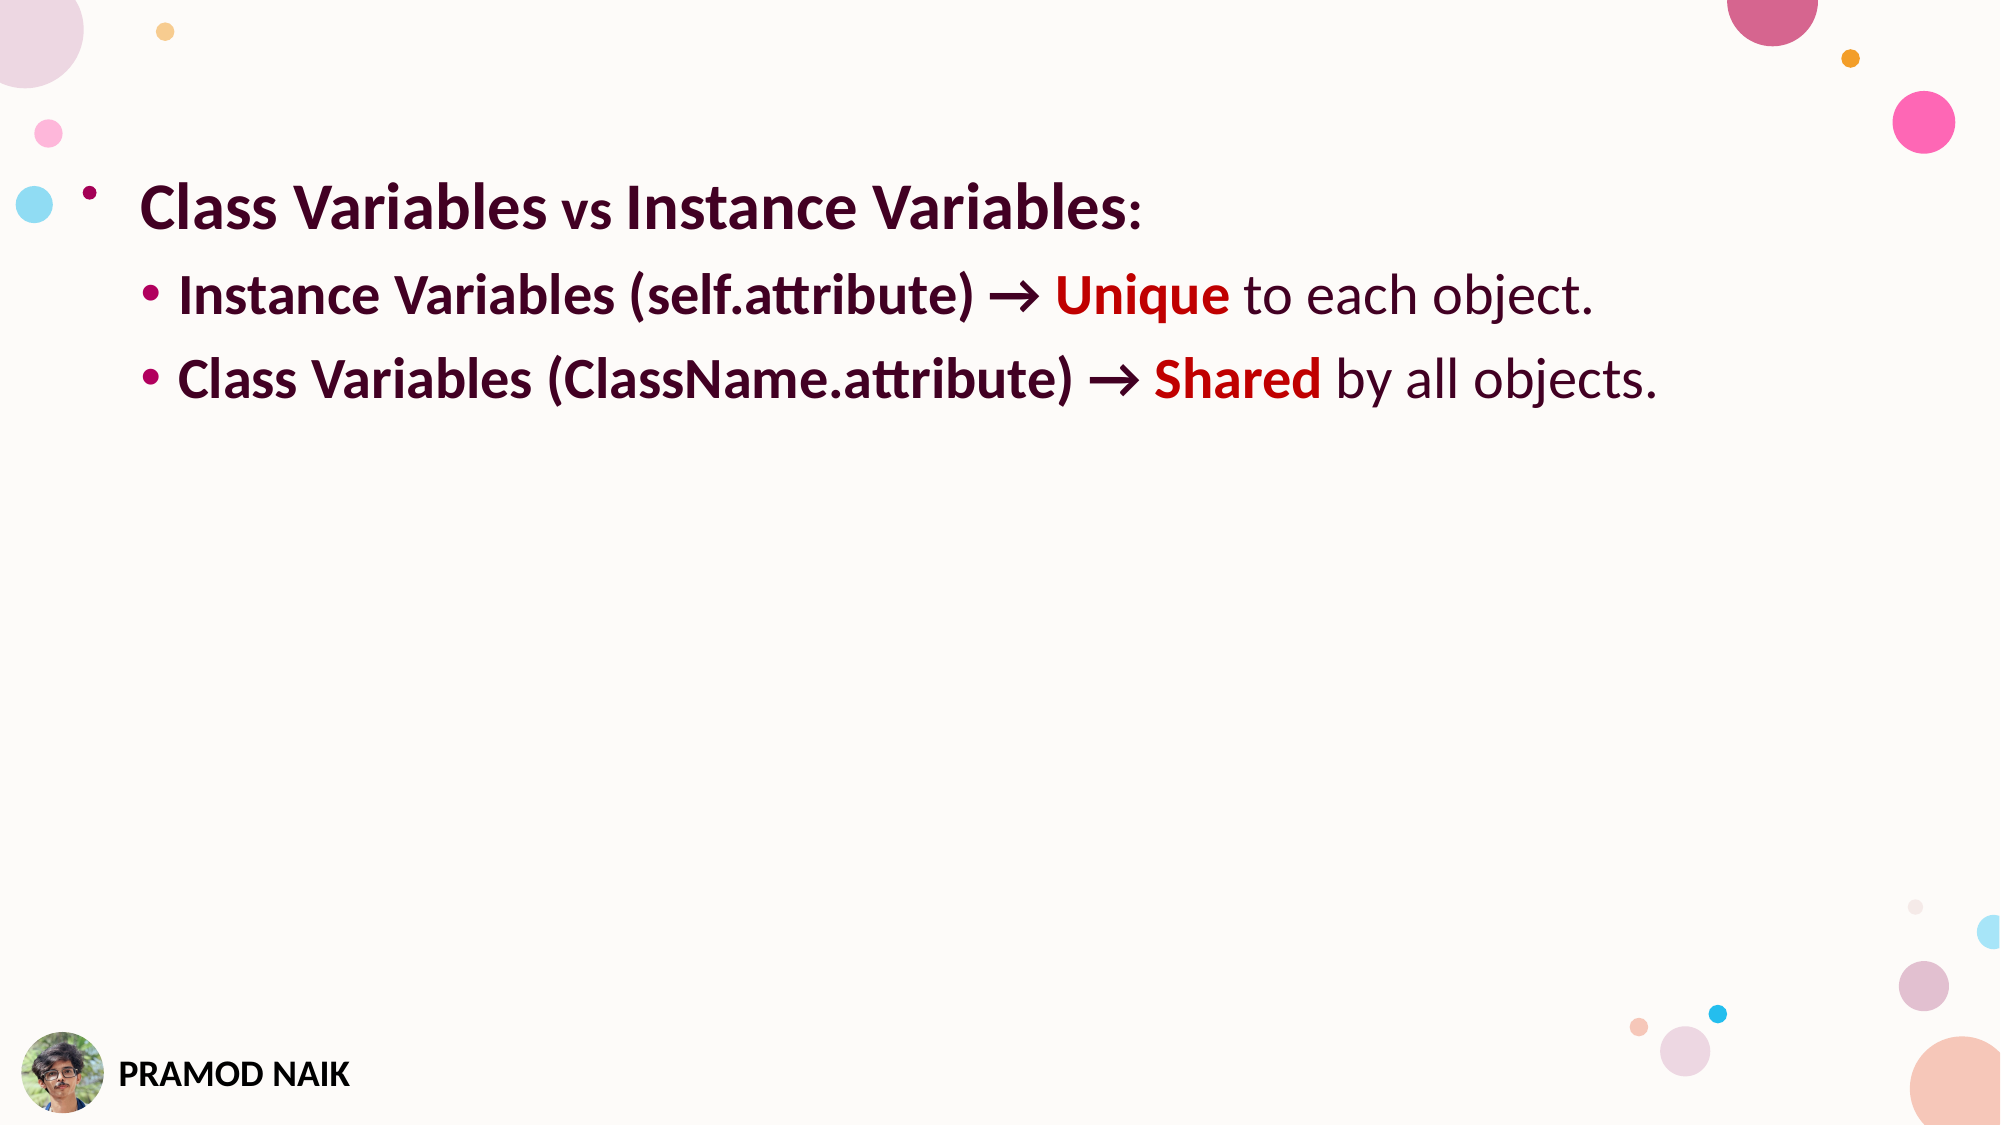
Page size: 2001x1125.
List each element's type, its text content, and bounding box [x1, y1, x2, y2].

picture [21, 1031, 104, 1114]
list Class Variables vs Instance Variables: Instance Variables (self.attribute) → Unique to each object. Class Variables (ClassName.attribute) → Shared by all objects. [125, 164, 1875, 659]
